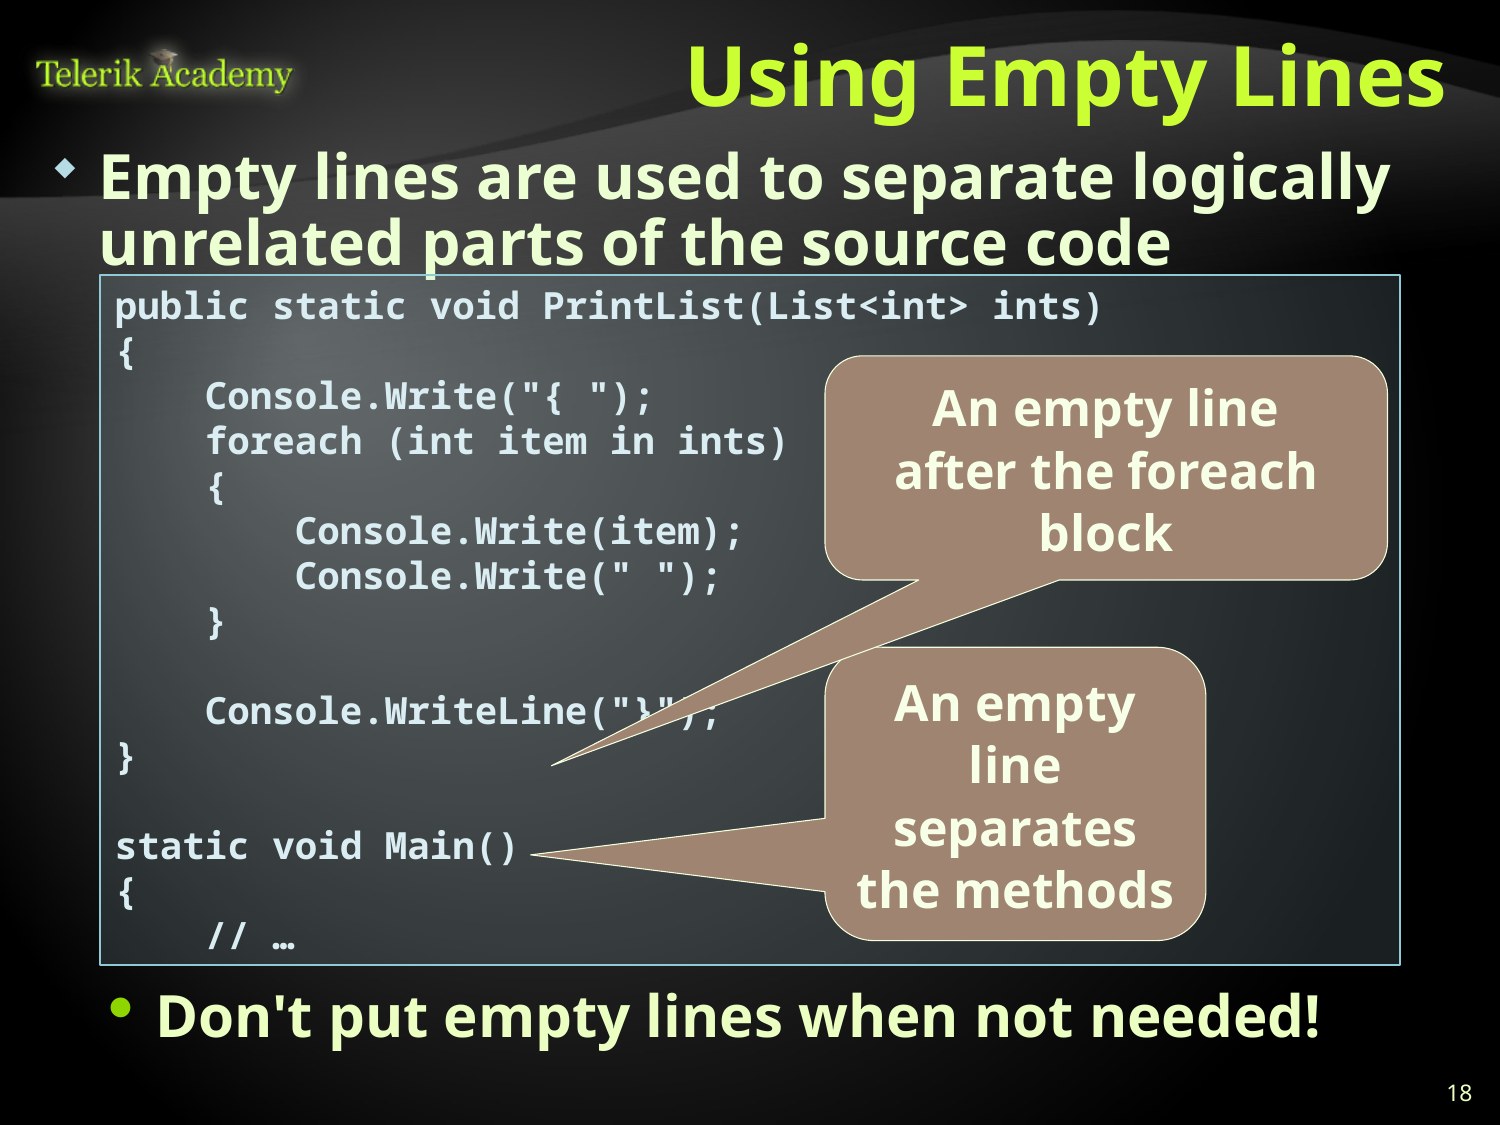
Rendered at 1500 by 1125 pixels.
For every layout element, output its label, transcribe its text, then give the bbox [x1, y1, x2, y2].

text_box An empty line after the foreach block [551, 355, 1388, 766]
list Empty lines are used to separate logically unrelated parts of the source code Don't put empty lines when not needed! [37, 137, 1463, 1063]
slide_number 18 [1412, 1074, 1488, 1113]
picture [0, 0, 1500, 1125]
text_box public static void PrintList(List<int> ints) { Console.Write("{ "); foreach (int item in ints) { Console.Write(item); Console.Write(" "); } Console.WriteLine("}"); } static void Main() { // … [99, 274, 1400, 965]
title Using Empty Lines [300, 12, 1463, 137]
text_box An empty line separates the methods [530, 647, 1206, 941]
